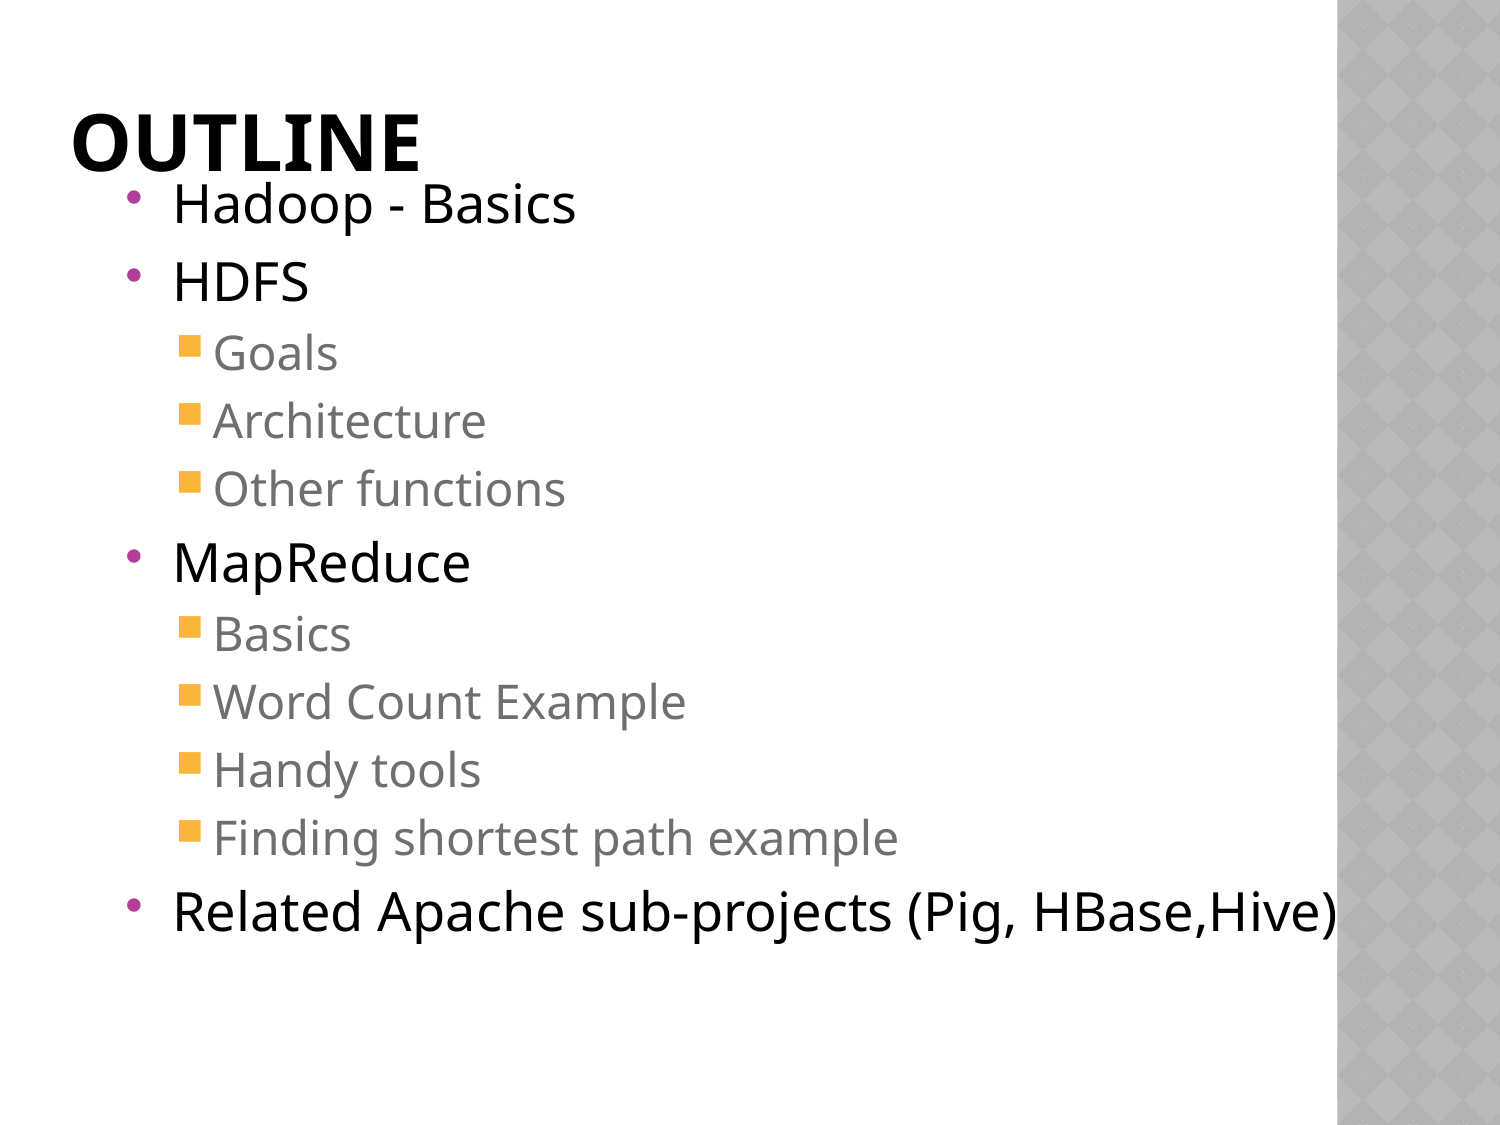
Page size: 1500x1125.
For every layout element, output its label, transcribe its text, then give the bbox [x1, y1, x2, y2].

list Hadoop - Basics HDFS Goals Architecture Other functions MapReduce Basics Word Count Example Handy tools Finding shortest path example Related Apache sub-projects (Pig, HBase,Hive) [112, 162, 1475, 1013]
title Outline [62, 0, 1250, 188]
